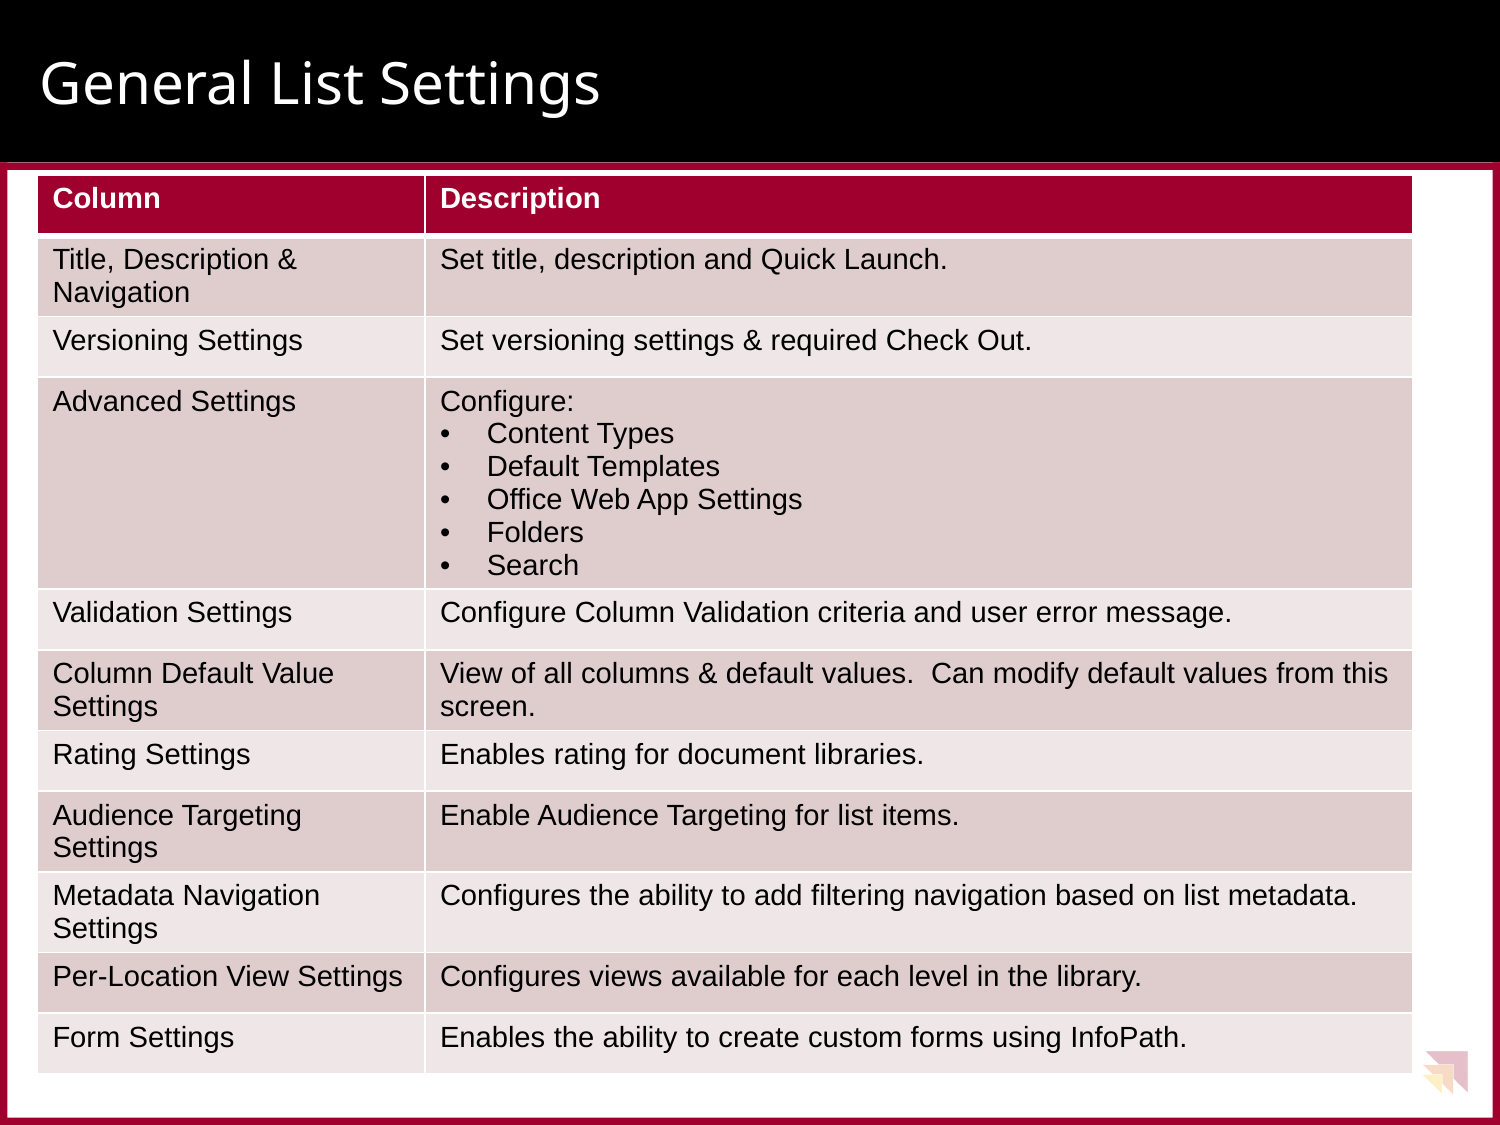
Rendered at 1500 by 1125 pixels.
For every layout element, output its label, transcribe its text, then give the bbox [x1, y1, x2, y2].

table_cell Per-Location View Settings [38, 953, 424, 1012]
table_cell Configure Column Validation criteria and user error message. [426, 590, 1412, 649]
table_cell Form Settings [38, 1014, 424, 1073]
table_cell Metadata Navigation Settings [38, 873, 424, 952]
table_cell View of all columns & default values. Can modify default values from this screen. [426, 651, 1412, 730]
table_cell Configures views available for each level in the library. [426, 953, 1412, 1012]
table_cell Set title, description and Quick Launch. [426, 239, 1412, 316]
table_cell Enables the ability to create custom forms using InfoPath. [426, 1014, 1412, 1073]
table_cell Versioning Settings [38, 317, 424, 376]
table_cell Configure: Content Types Default Templates Office Web App Settings Folders Search [426, 378, 1412, 588]
table_cell Enable Audience Targeting for list items. [426, 792, 1412, 871]
table_header Description [426, 176, 1412, 233]
table_cell Column Default Value Settings [38, 651, 424, 730]
table_cell Enables rating for document libraries. [426, 731, 1412, 790]
table_cell Validation Settings [38, 590, 424, 649]
table_cell Configures the ability to add filtering navigation based on list metadata. [426, 873, 1412, 952]
table_cell Title, Description & Navigation [38, 239, 424, 316]
table_cell Audience Targeting Settings [38, 792, 424, 871]
table_cell Set versioning settings & required Check Out. [426, 317, 1412, 376]
title General List Settings [24, 12, 1438, 150]
table_cell Advanced Settings [38, 378, 424, 588]
table_cell Rating Settings [38, 731, 424, 790]
table_header Column [38, 176, 424, 233]
